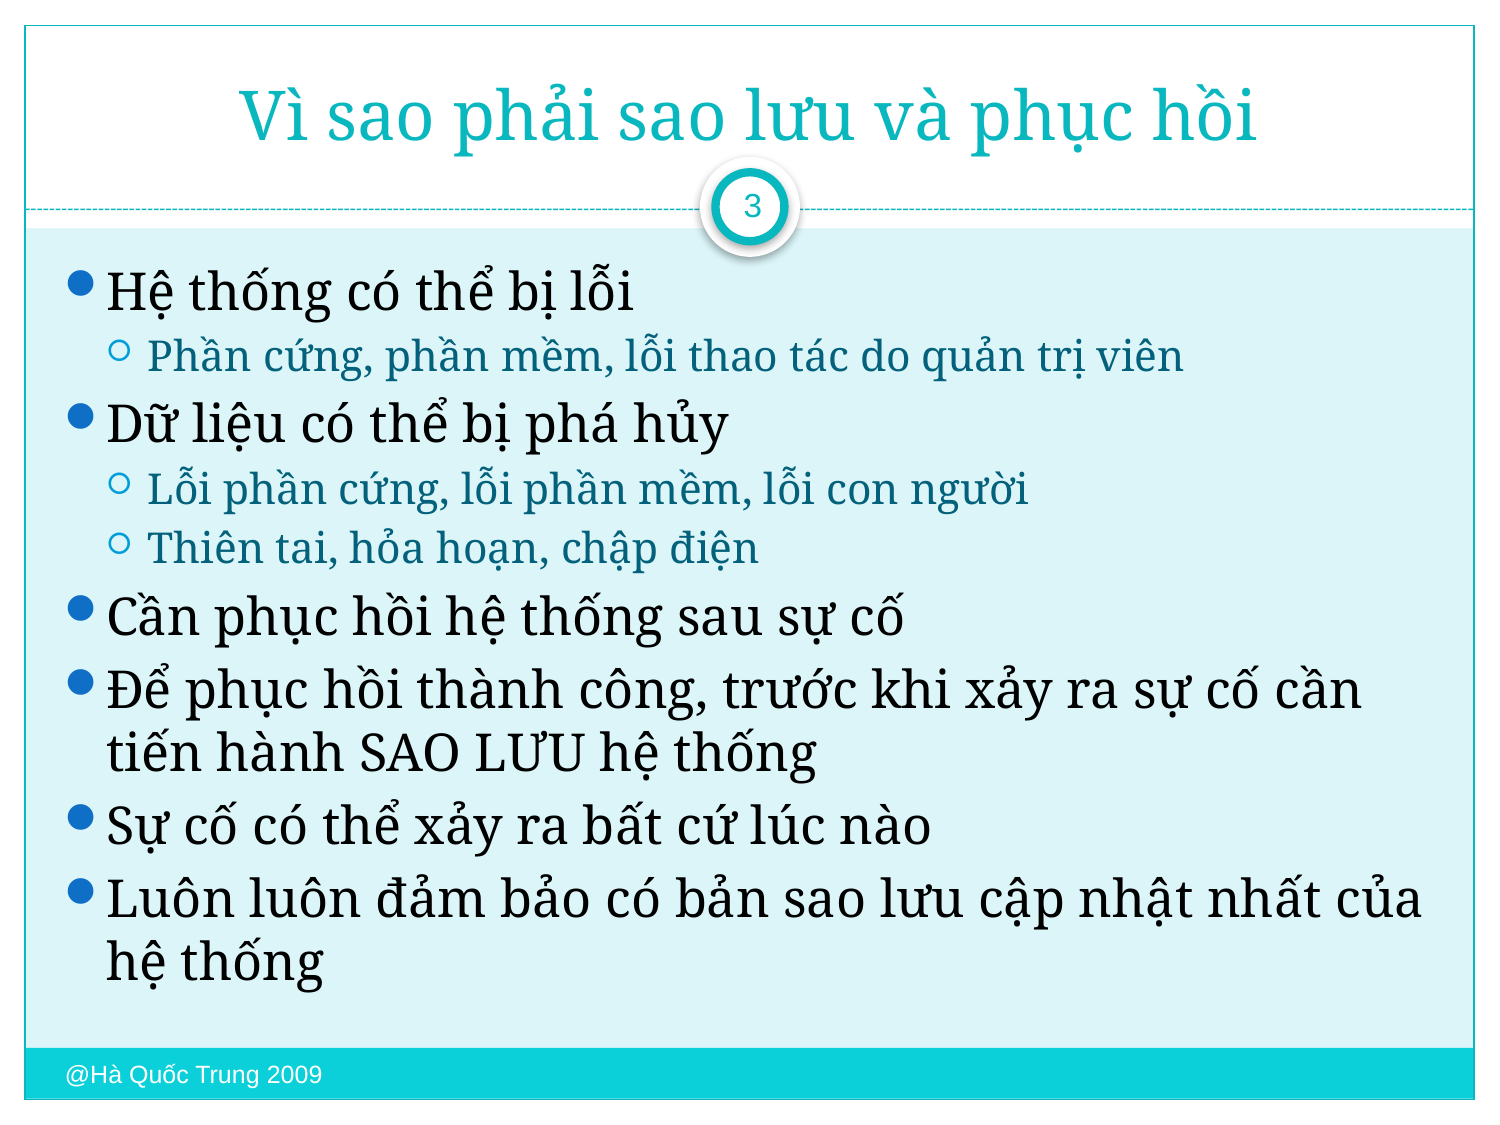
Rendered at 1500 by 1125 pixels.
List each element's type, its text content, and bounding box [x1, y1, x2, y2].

list Hệ thống có thể bị lỗi Phần cứng, phần mềm, lỗi thao tác do quản trị viên Dữ liệu có thể bị phá hủy Lỗi phần cứng, lỗi phần mềm, lỗi con người Thiên tai, hỏa hoạn, chập điện Cần phục hồi hệ thống sau sự cố Để phục hồi thành công, trước khi xảy ra sự cố cần tiến hành SAO LƯU hệ thống Sự cố có thể xảy ra bất cứ lúc nào Luôn luôn đảm bảo có bản sao lưu cập nhật nhất của hệ thống [49, 250, 1445, 1001]
footer @Hà Quốc Trung 2009 [50, 1051, 638, 1112]
slide_number 3 [715, 168, 791, 241]
title Vì sao phải sao lưu và phục hồi [49, 37, 1450, 162]
